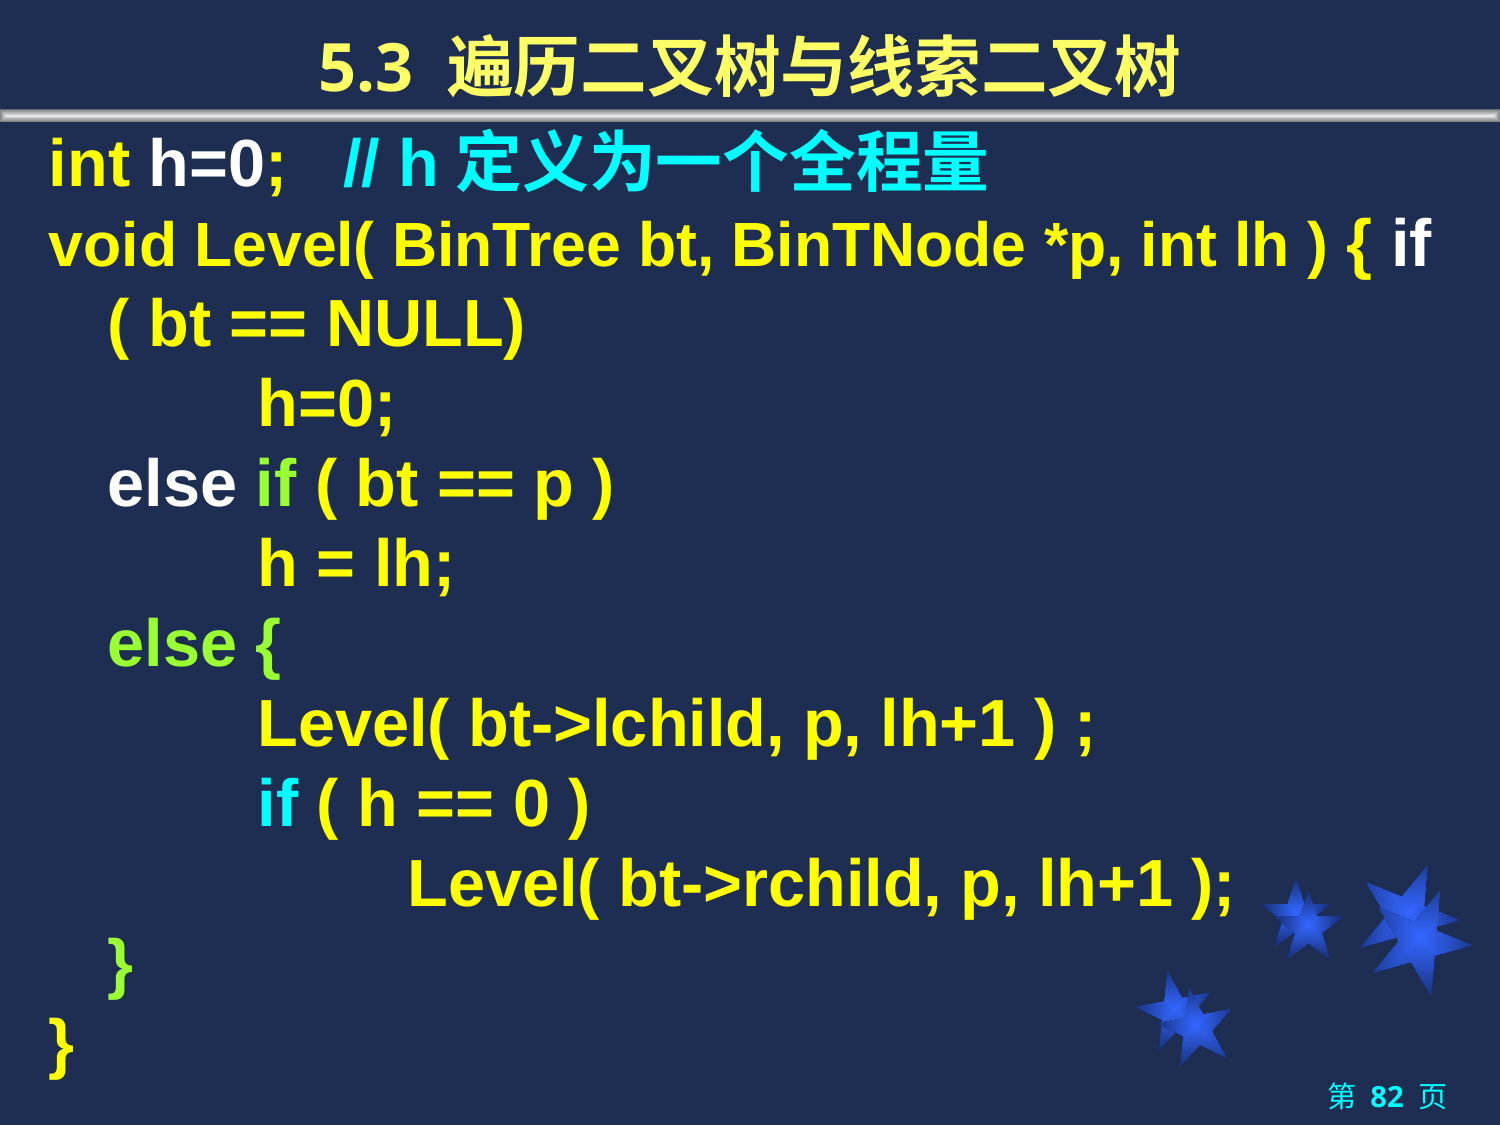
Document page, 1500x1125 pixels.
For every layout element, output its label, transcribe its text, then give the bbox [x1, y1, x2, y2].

slide_number 第 82 页 [1067, 1070, 1463, 1125]
title 5.3 遍历二叉树与线索二叉树 [0, 0, 1500, 113]
list int h=0; // h定义为一个全程量 void Level( BinTree bt, BinTNode *p, int lh ) { if ( bt == NULL) h=0; else if ( bt == p ) h = lh; else { Level( bt->lchild, p, lh+1 ) ; if ( h == 0 ) Level( bt->rchild, p, lh+1 ); } } [33, 112, 1452, 1065]
